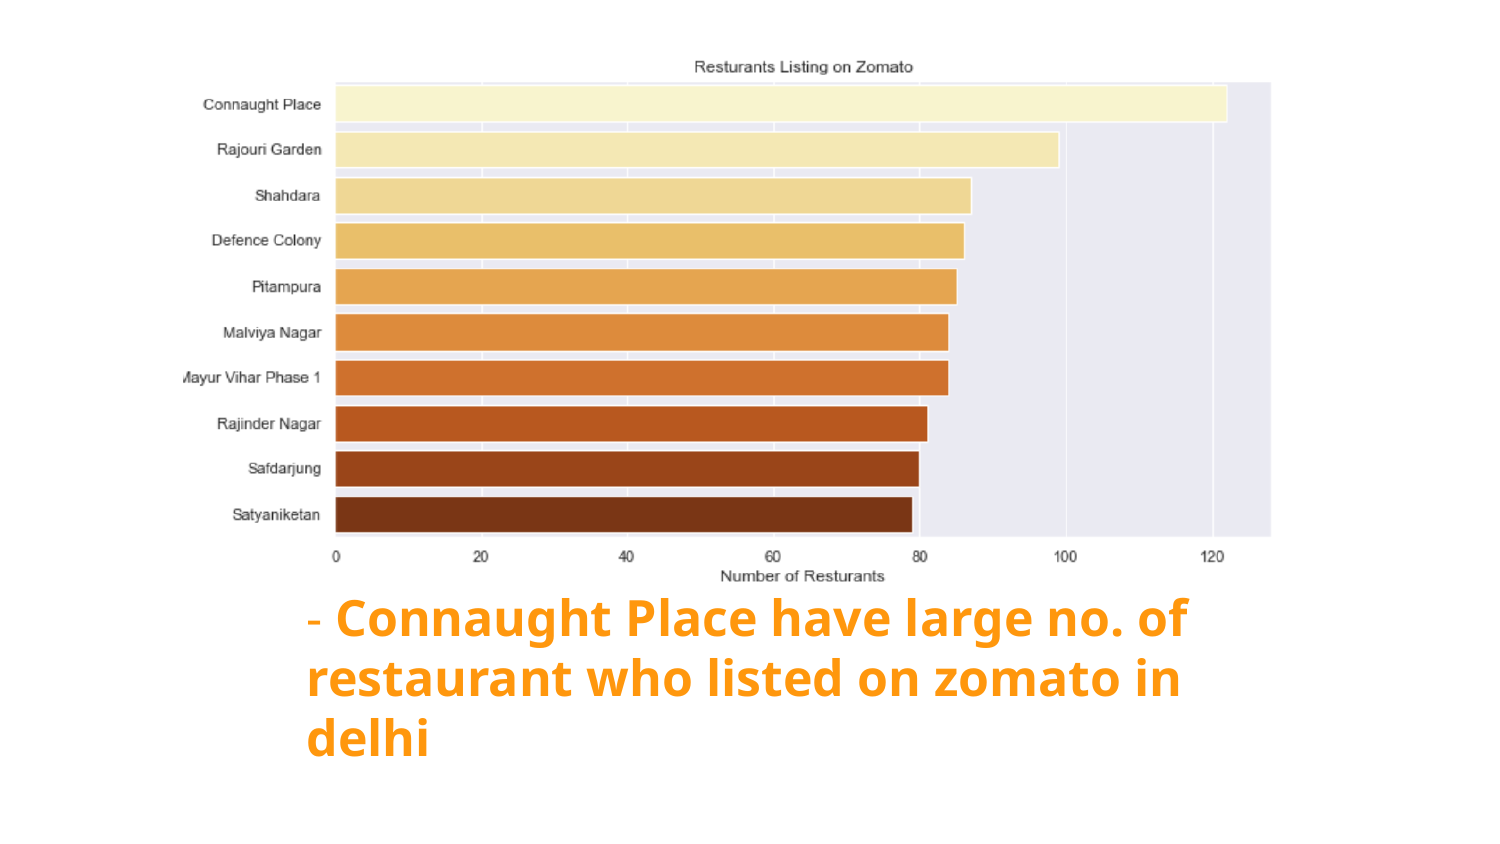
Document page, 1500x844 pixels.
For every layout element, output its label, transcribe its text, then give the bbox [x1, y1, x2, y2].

picture [183, 56, 1285, 590]
text_box - Connaught Place have large no. of restaurant who listed on zomato in delhi [291, 598, 1235, 782]
